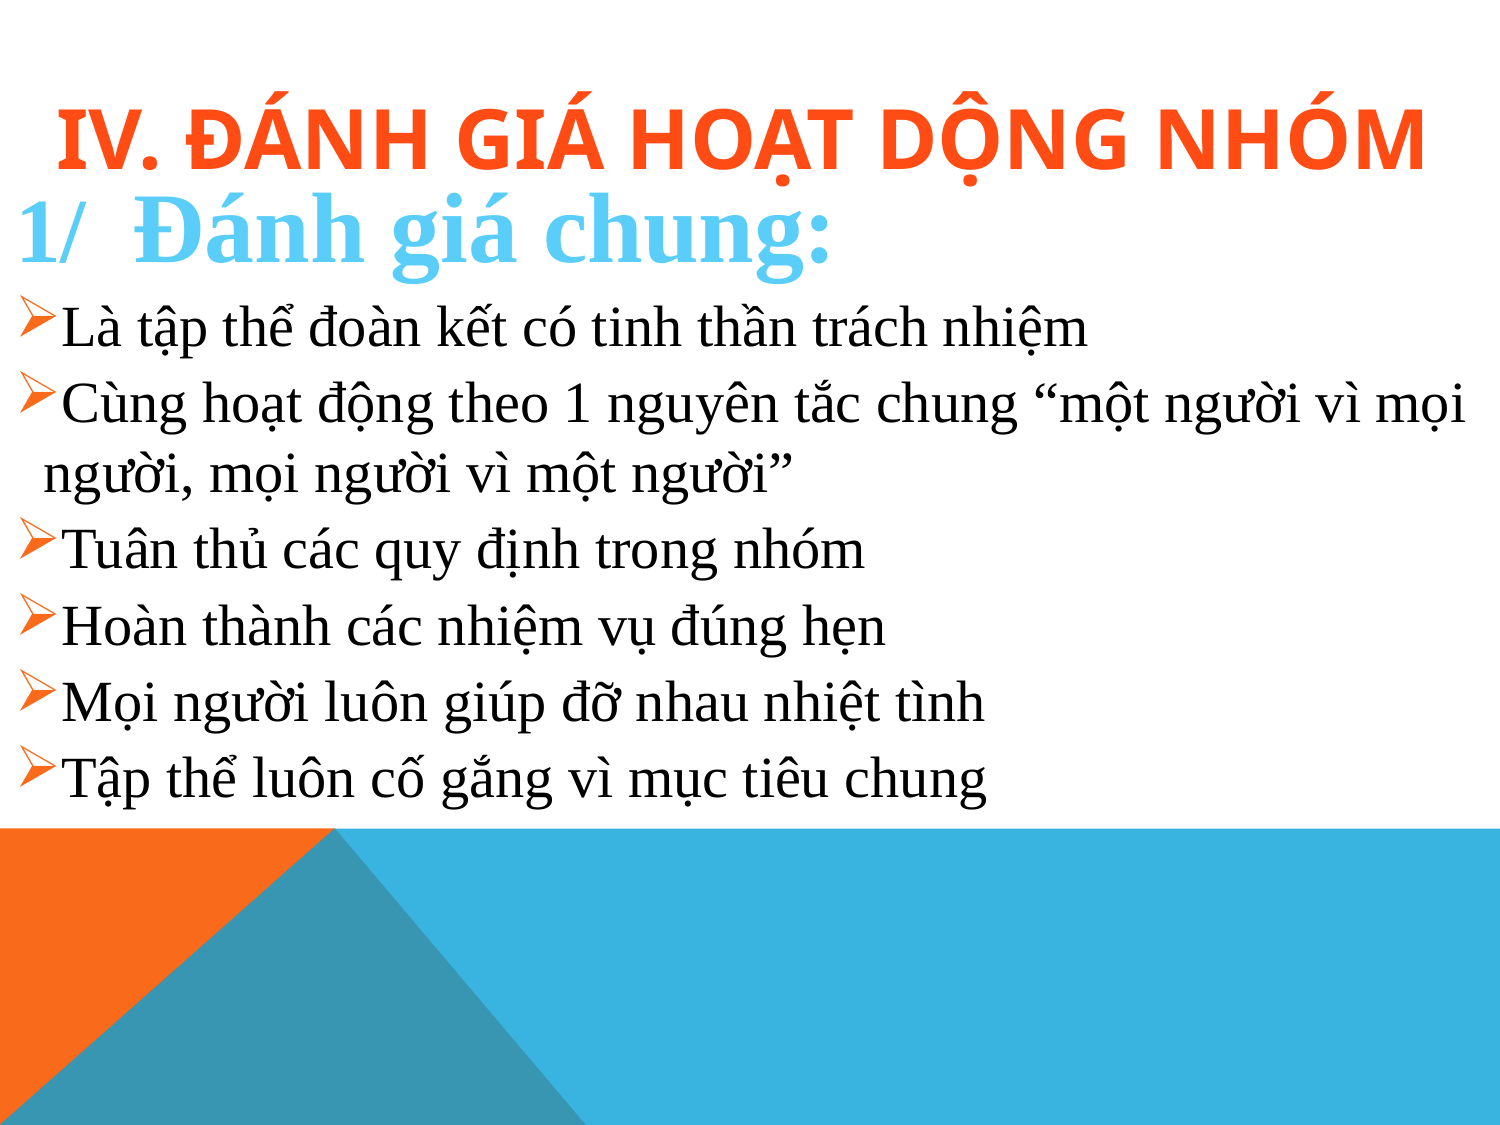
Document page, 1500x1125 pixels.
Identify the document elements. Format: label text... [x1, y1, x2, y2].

list 1/ Đánh giá chung: Là tập thể đoàn kết có tinh thần trách nhiệm Cùng hoạt động theo 1 nguyên tắc chung “một người vì mọi người, mọi người vì một người” Tuân thủ các quy định trong nhóm Hoàn thành các nhiệm vụ đúng hẹn Mọi người luôn giúp đỡ nhau nhiệt tình Tập thể luôn cố gắng vì mục tiêu chung [0, 154, 1500, 933]
title IV. ĐÁNH GIÁ HOẠT DỘNG NHÓM [41, 42, 1473, 154]
